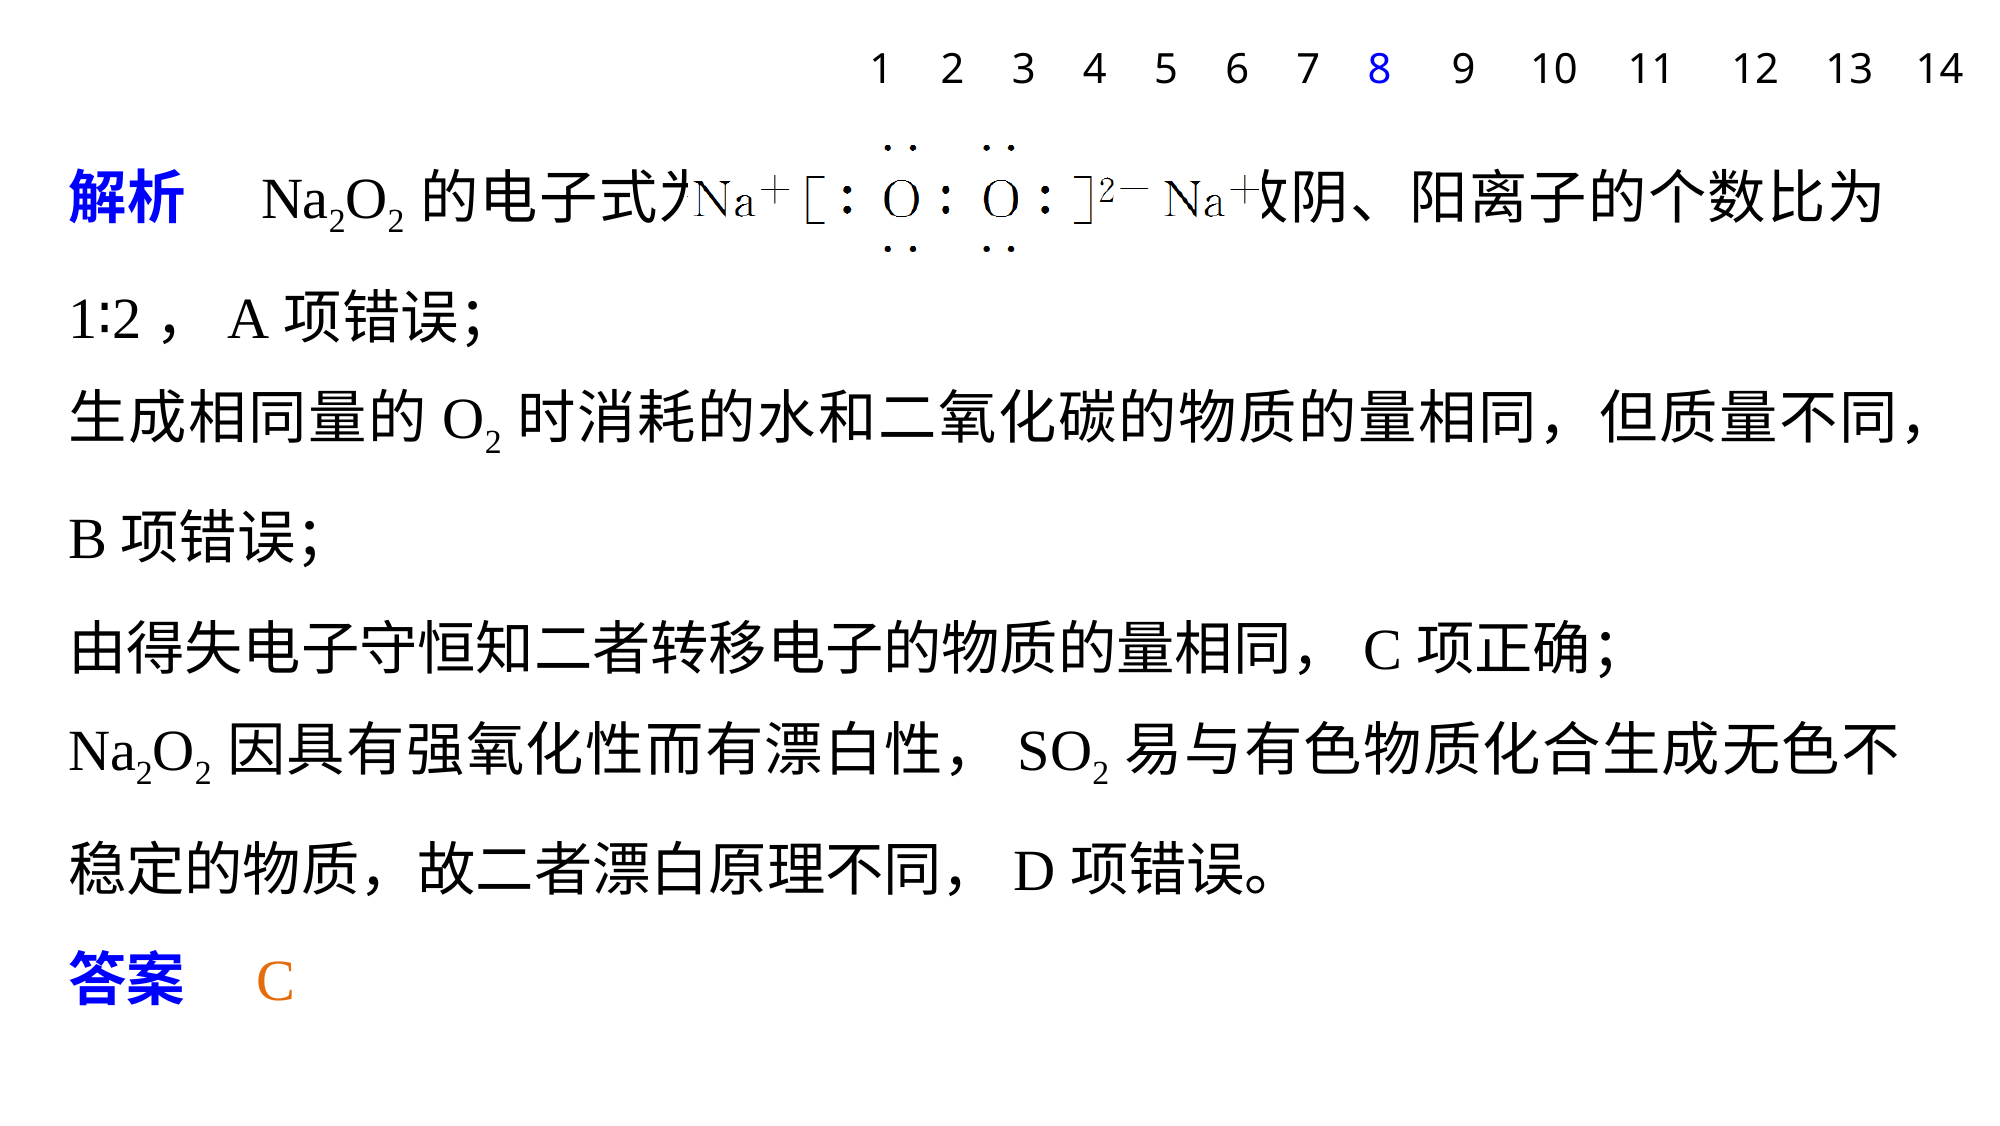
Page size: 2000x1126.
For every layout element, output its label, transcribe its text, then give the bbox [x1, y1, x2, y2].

text_box 12 [1707, 19, 1800, 114]
text_box 解析 Na2O2的电子式为 ，故阴、阳离子的个数比为1∶2，A项错误； 生成相同量的O2时消耗的水和二氧化碳的物质的量相同，但质量不同，B项错误； 由得失电子守恒知二者转移电子的物质的量相同，C项正确； Na2O2因具有强氧化性而有漂白性，SO2易与有色物质化合生成无色不稳定的物质，故二者漂白原理不同，D项错误。 答案 C [53, 121, 1915, 1020]
text_box 13 [1811, 19, 1894, 114]
text_box 6 [1210, 19, 1270, 114]
text_box 3 [996, 19, 1056, 114]
text_box 8 [1352, 19, 1412, 114]
text_box 10 [1507, 19, 1599, 114]
text_box 9 [1423, 19, 1496, 114]
text_box 11 [1610, 19, 1696, 114]
text_box 14 [1905, 19, 1984, 114]
text_box 4 [1067, 19, 1127, 114]
text_box 1 [854, 19, 914, 114]
text_box 2 [925, 19, 985, 114]
text_box 5 [1139, 19, 1199, 114]
picture [687, 137, 1262, 258]
text_box 7 [1281, 19, 1341, 114]
